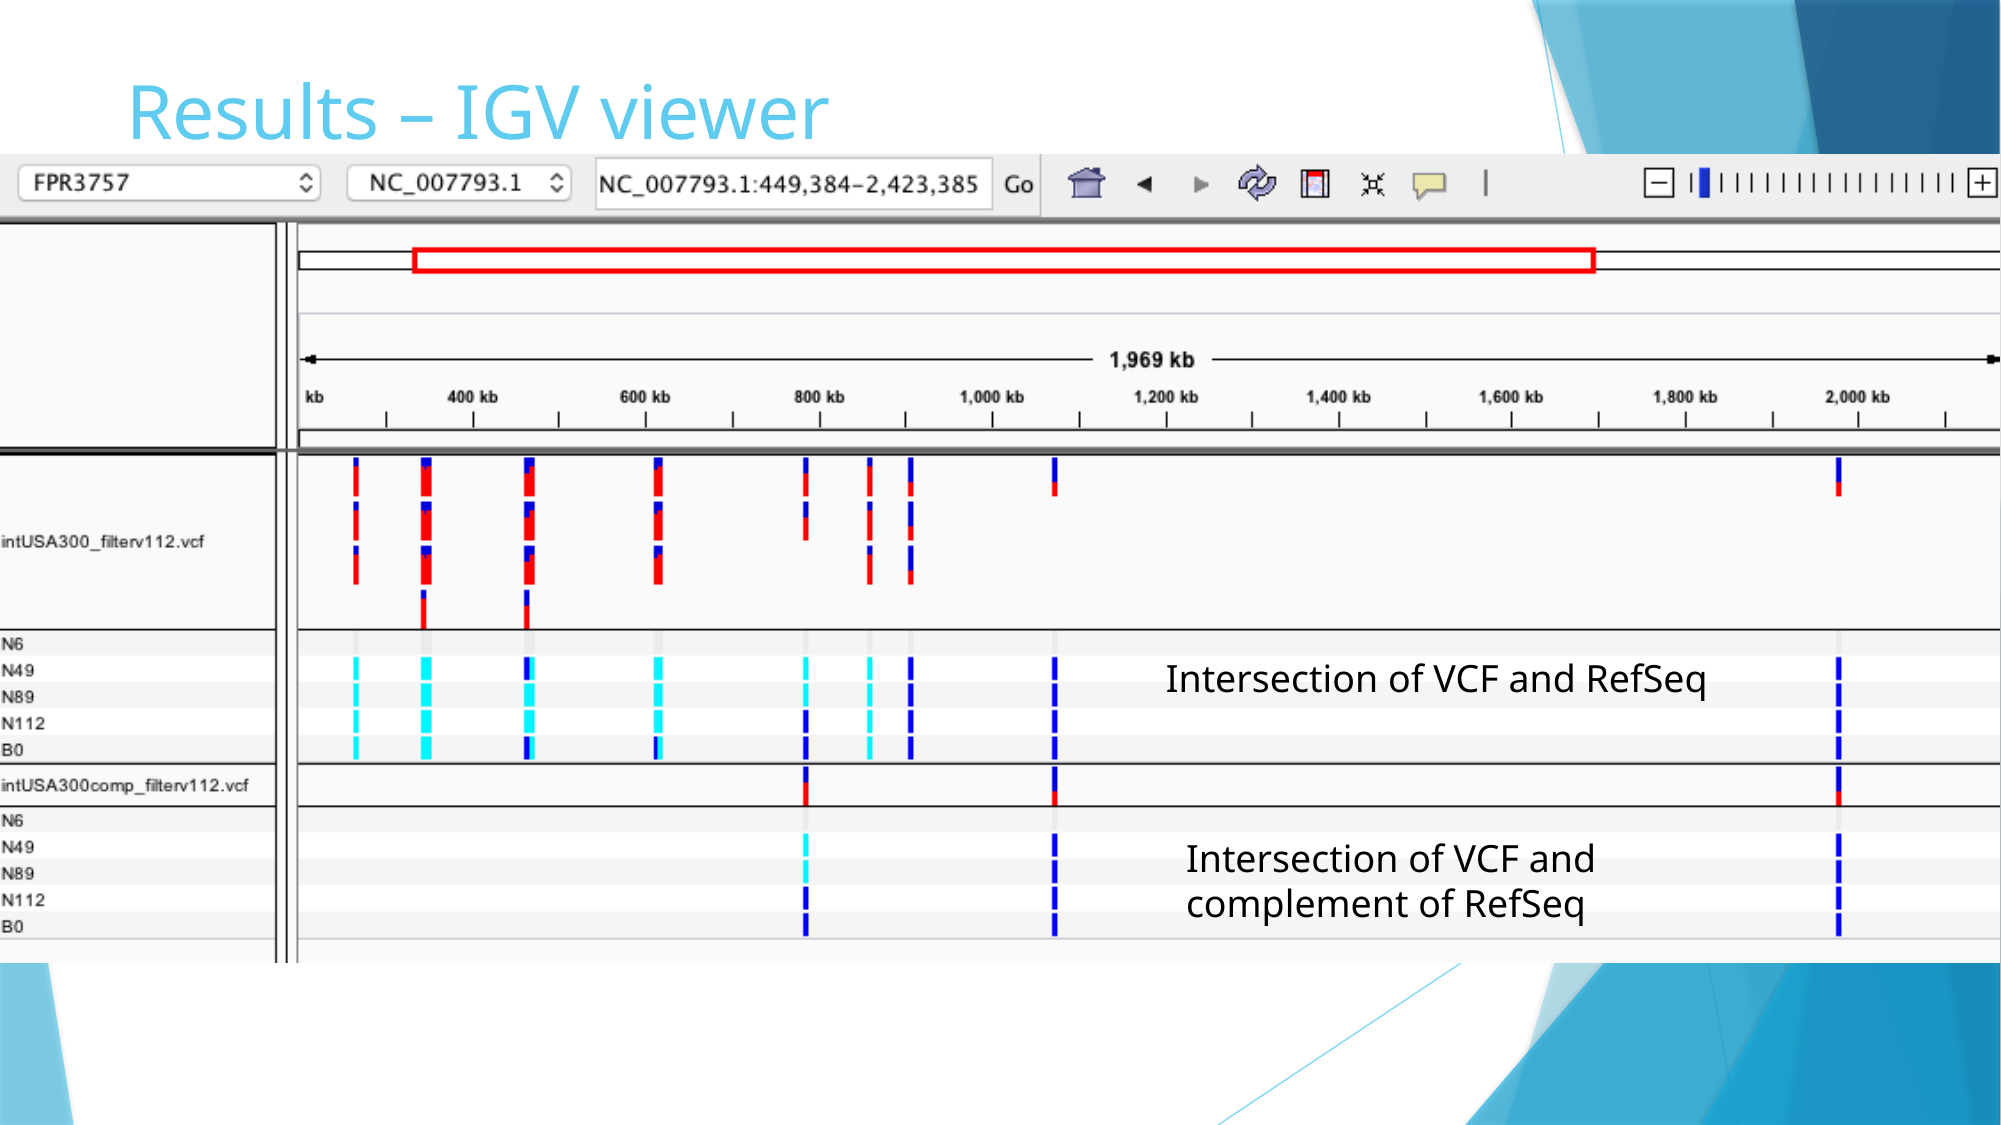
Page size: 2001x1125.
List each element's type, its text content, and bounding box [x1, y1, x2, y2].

title Results – IGV viewer [111, 57, 1522, 153]
picture [0, 153, 2000, 963]
